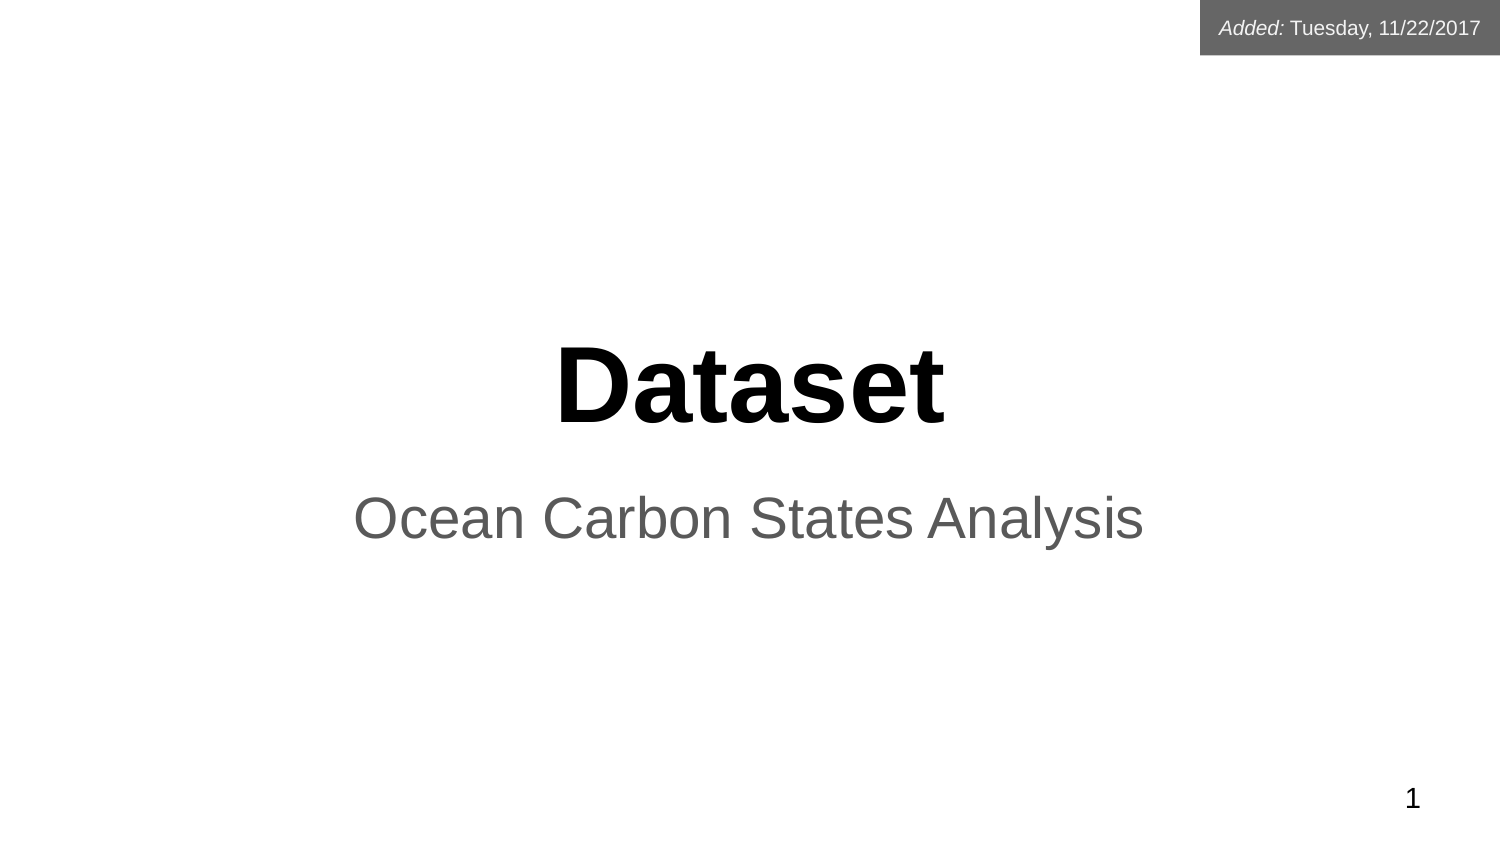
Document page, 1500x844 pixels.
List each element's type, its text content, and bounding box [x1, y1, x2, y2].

slide_number ‹#› [1389, 764, 1480, 830]
subtitle Added: Tuesday, 11/22/2017 [1200, 0, 1500, 56]
title Dataset [51, 122, 1449, 459]
subtitle Ocean Carbon States Analysis [51, 464, 1449, 595]
